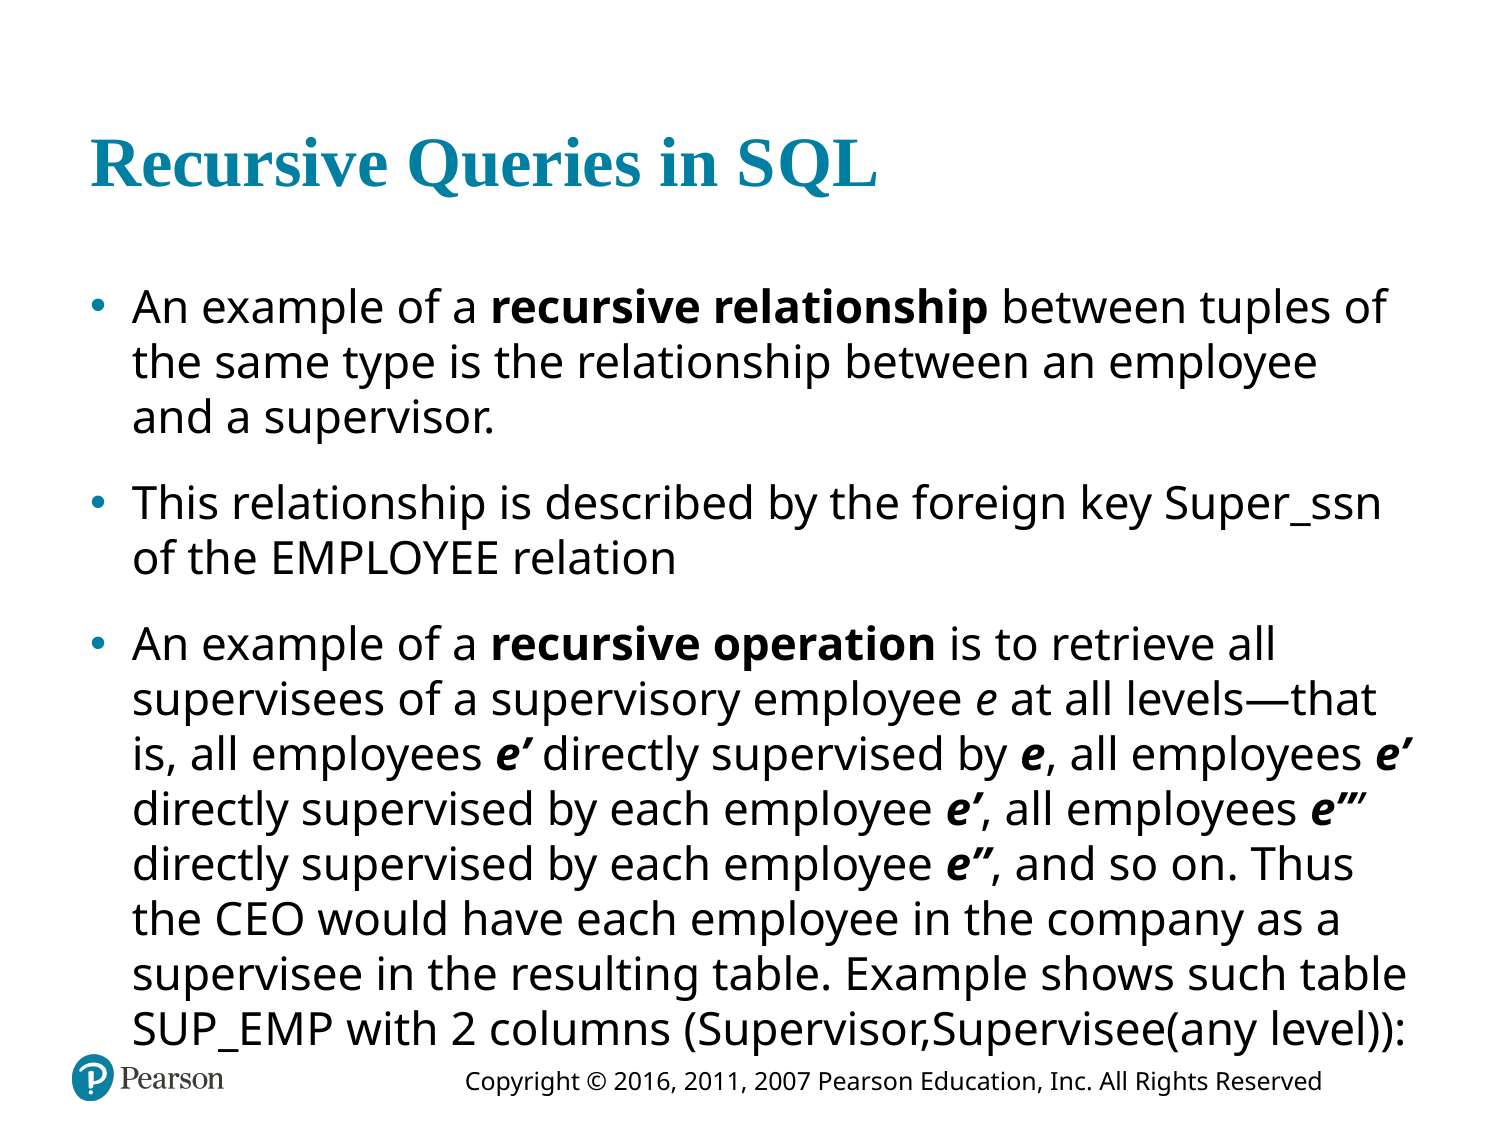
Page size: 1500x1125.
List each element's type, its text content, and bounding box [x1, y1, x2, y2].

title Recursive Queries in S Q L [75, 0, 1425, 216]
picture [72, 1087, 83, 1101]
list An example of a recursive relationship between tuples of the same type is the relationship between an employee and a supervisor. This relationship is described by the foreign key Super_ssn of the EMPLOYEE relation An example of a recursive operation is to retrieve all supervisees of a supervisory employee e at all levels—that is, all employees e’ directly supervised by e, all employees e’ directly supervised by each employee e’, all employees e”’ directly supervised by each employee e”, and so on. Thus the C E O would have each employee in the company as a supervisee in the resulting table. Example shows such table SUP_E M P with 2 columns (Supervisor,Supervisee(any level)): [75, 262, 1425, 1070]
picture [89, 1070, 106, 1088]
picture [98, 1070, 224, 1101]
